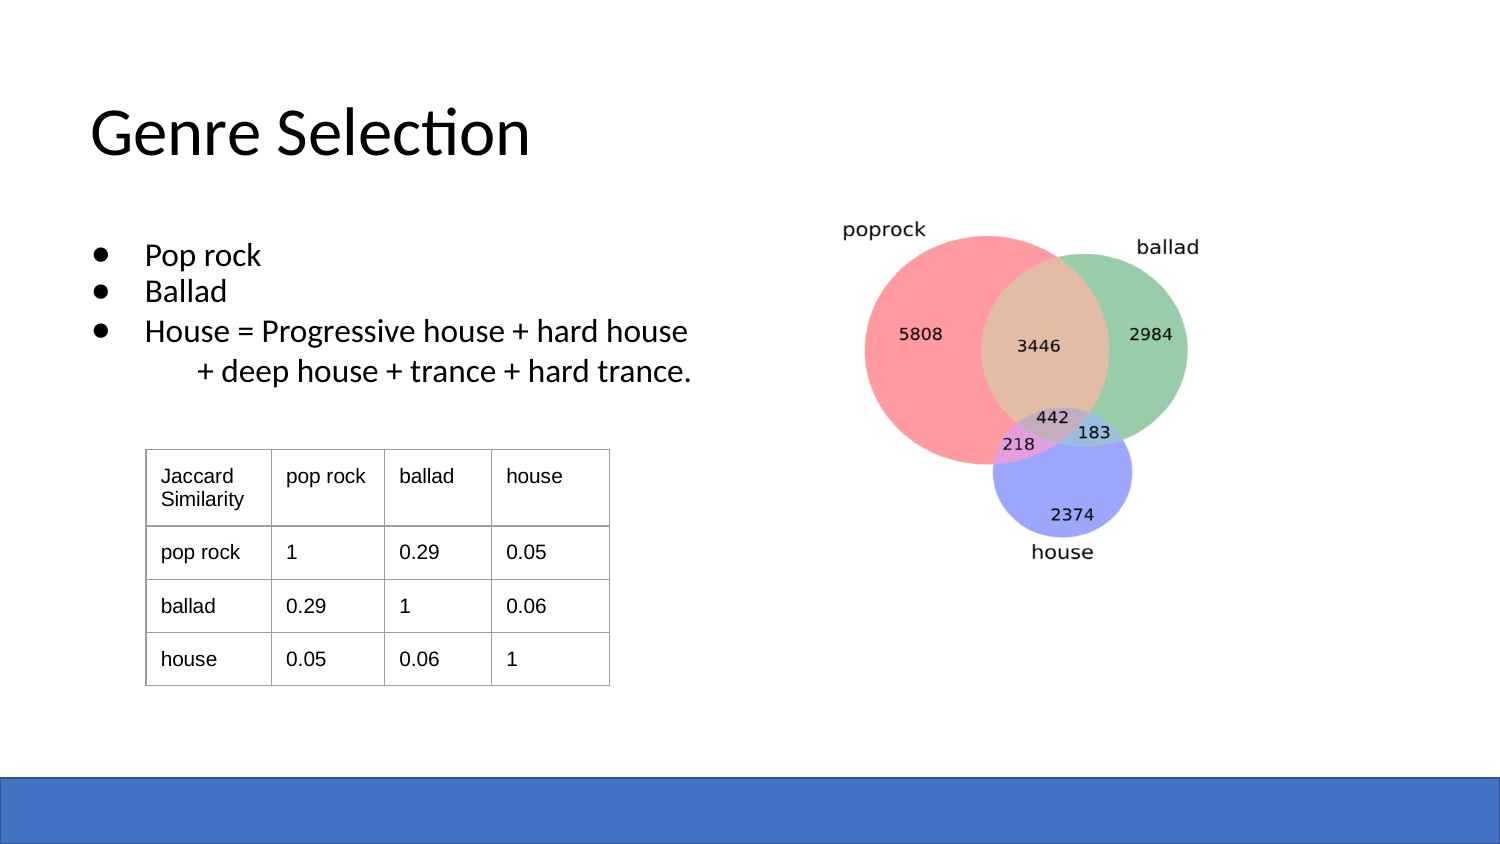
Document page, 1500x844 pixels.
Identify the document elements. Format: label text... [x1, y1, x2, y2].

list Pop rock Ballad House = Progressive house + hard house + deep house + trance + hard trance. [55, 222, 773, 668]
picture [772, 209, 1266, 571]
table_header pop rock [272, 450, 384, 525]
table_header Jaccard Similarity [147, 450, 271, 525]
table_cell 0.05 [492, 527, 609, 579]
table_cell house [147, 633, 271, 685]
table_cell 0.06 [385, 633, 491, 685]
table_cell 1 [272, 527, 384, 579]
table_header ballad [385, 450, 491, 525]
text_box Genre Selection [75, 59, 1425, 186]
table_cell 1 [492, 633, 609, 685]
table_cell 0.06 [492, 580, 609, 632]
table_cell 1 [385, 580, 491, 632]
table_cell ballad [147, 580, 271, 632]
text_box [0, 777, 1500, 844]
table_cell pop rock [147, 527, 271, 579]
table_header house [492, 450, 609, 525]
table_cell 0.05 [272, 633, 384, 685]
table_cell 0.29 [272, 580, 384, 632]
table_cell 0.29 [385, 527, 491, 579]
